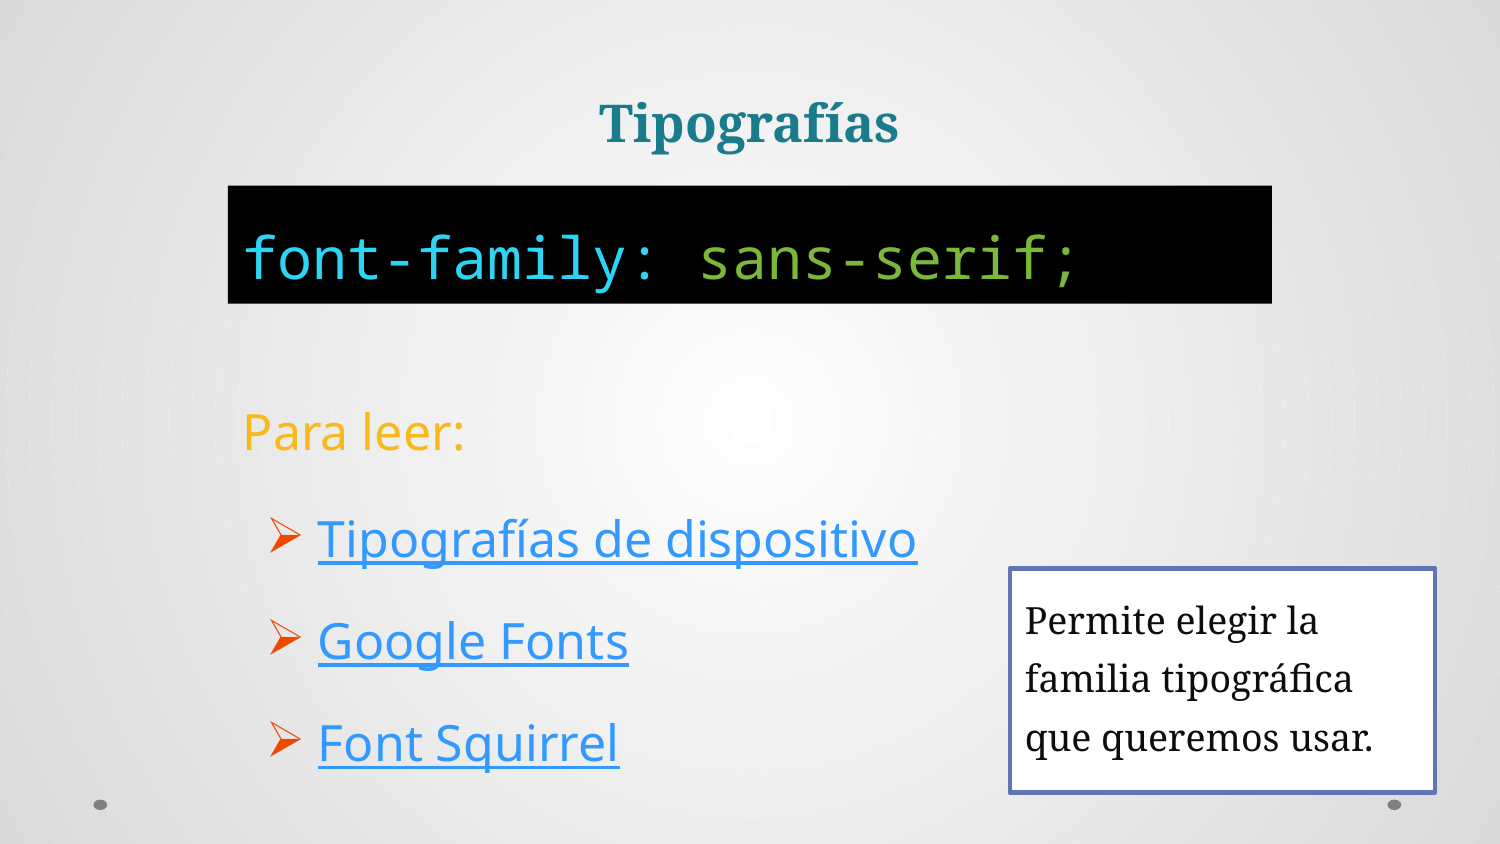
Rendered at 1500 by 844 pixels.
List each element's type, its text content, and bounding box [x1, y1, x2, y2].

title Tipografías [317, 62, 1183, 168]
list Permite elegir la familia tipográfica que queremos usar. [1008, 566, 1437, 795]
text_box font-family: sans-serif; Para leer: Tipografías de dispositivo Google Fonts Font Squirrel [227, 185, 1272, 304]
